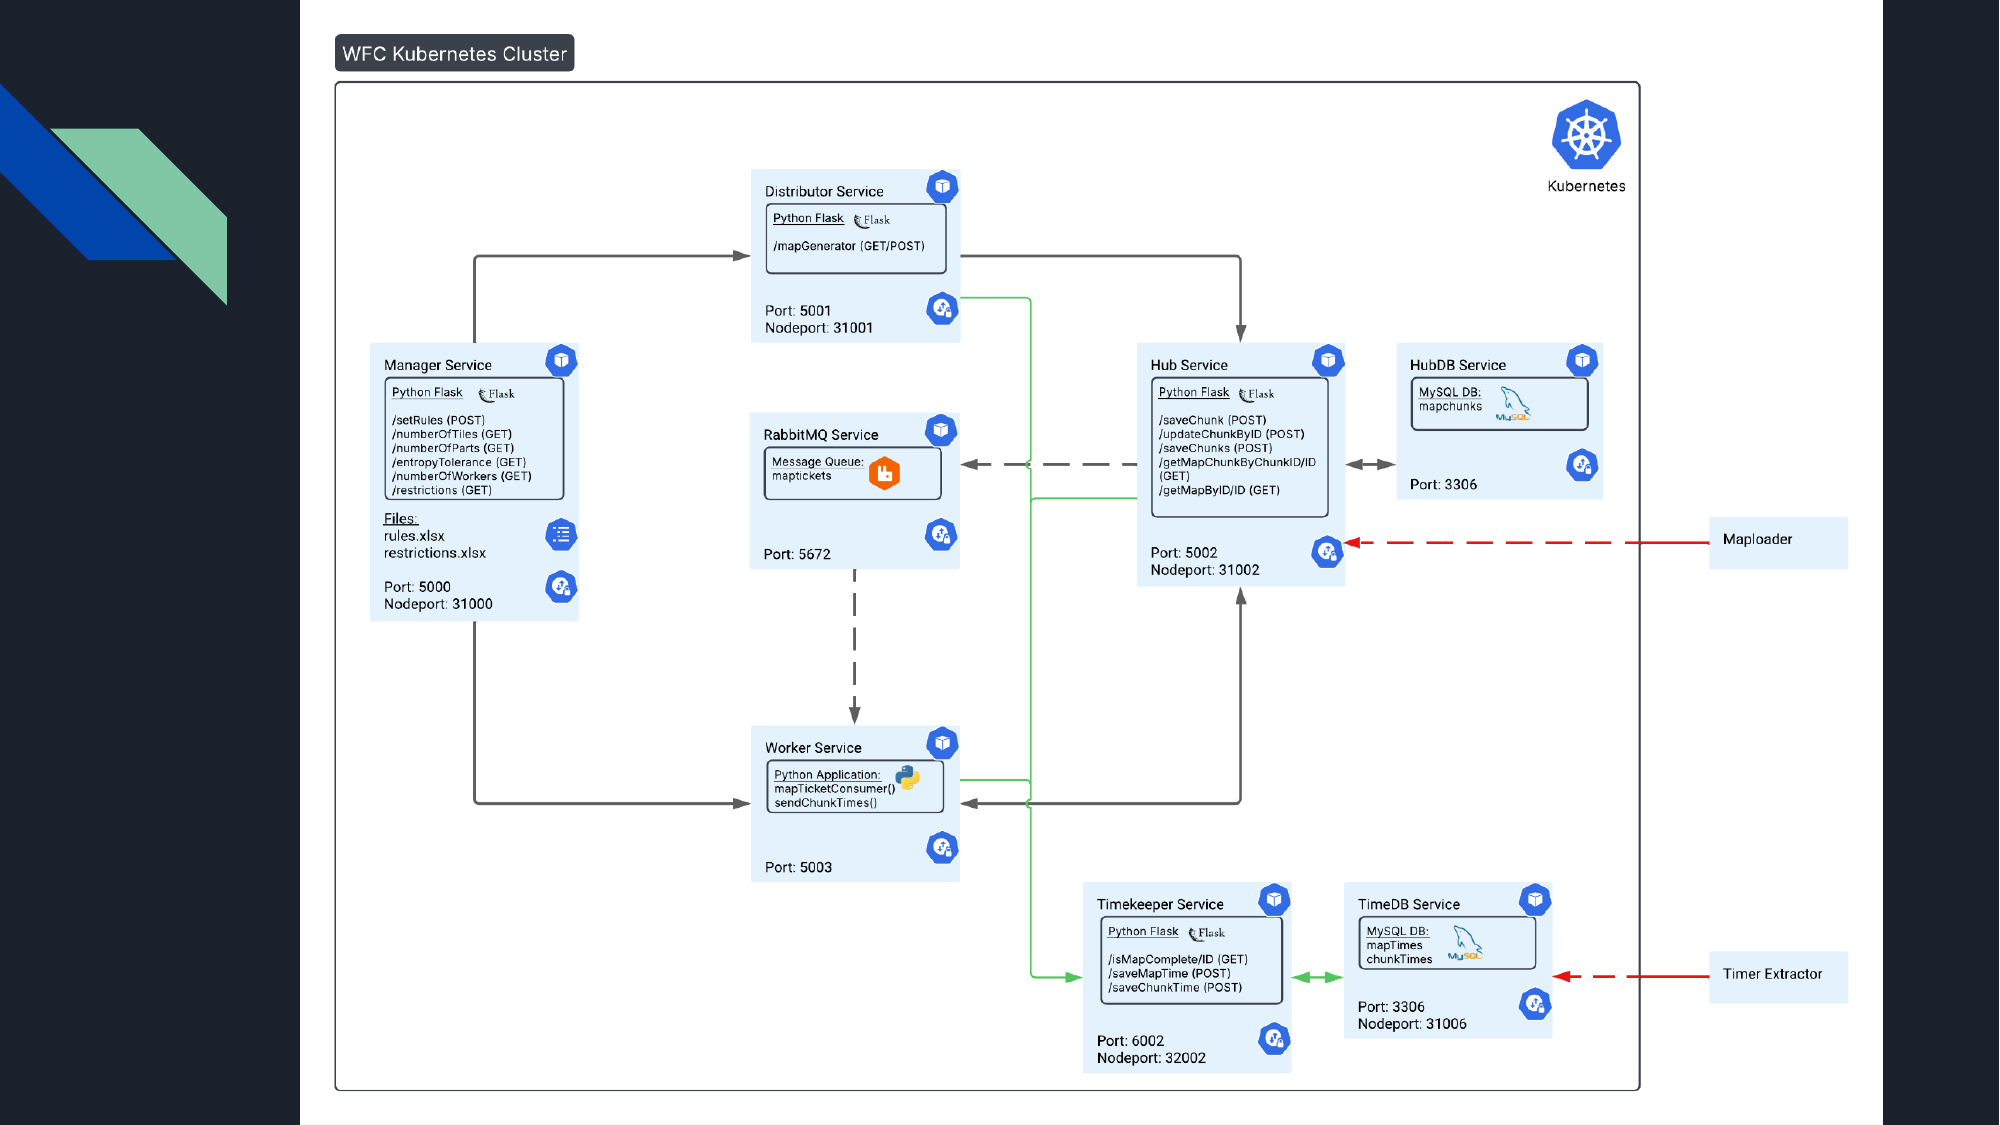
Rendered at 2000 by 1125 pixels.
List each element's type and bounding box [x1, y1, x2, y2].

picture [300, 0, 1883, 1125]
